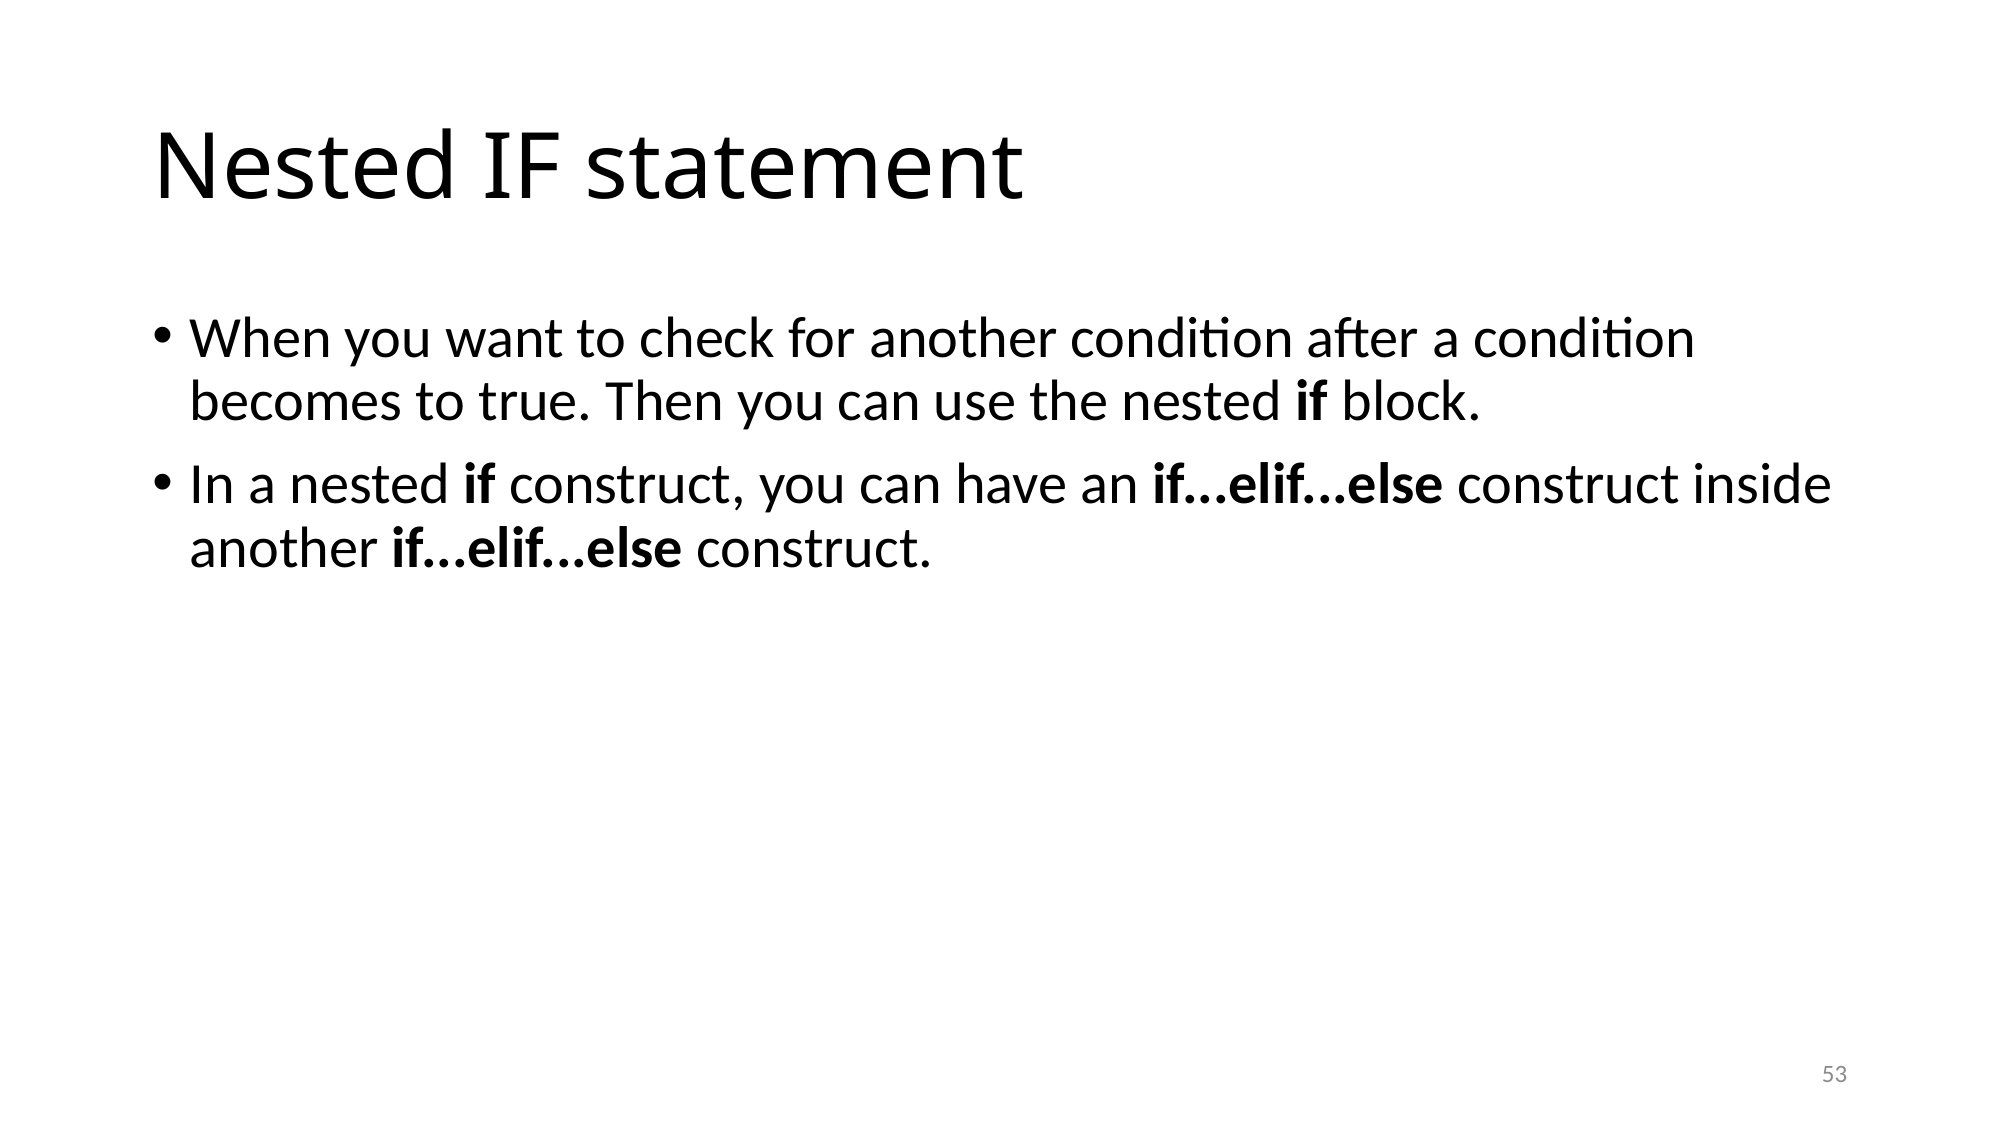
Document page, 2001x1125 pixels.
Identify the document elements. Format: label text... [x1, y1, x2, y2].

title Nested IF statement [137, 59, 1863, 278]
slide_number 53 [1412, 1042, 1863, 1103]
list When you want to check for another condition after a condition becomes to true. Then you can use the nested if block. In a nested if construct, you can have an if...elif...else construct inside another if...elif...else construct. [137, 299, 1863, 1014]
